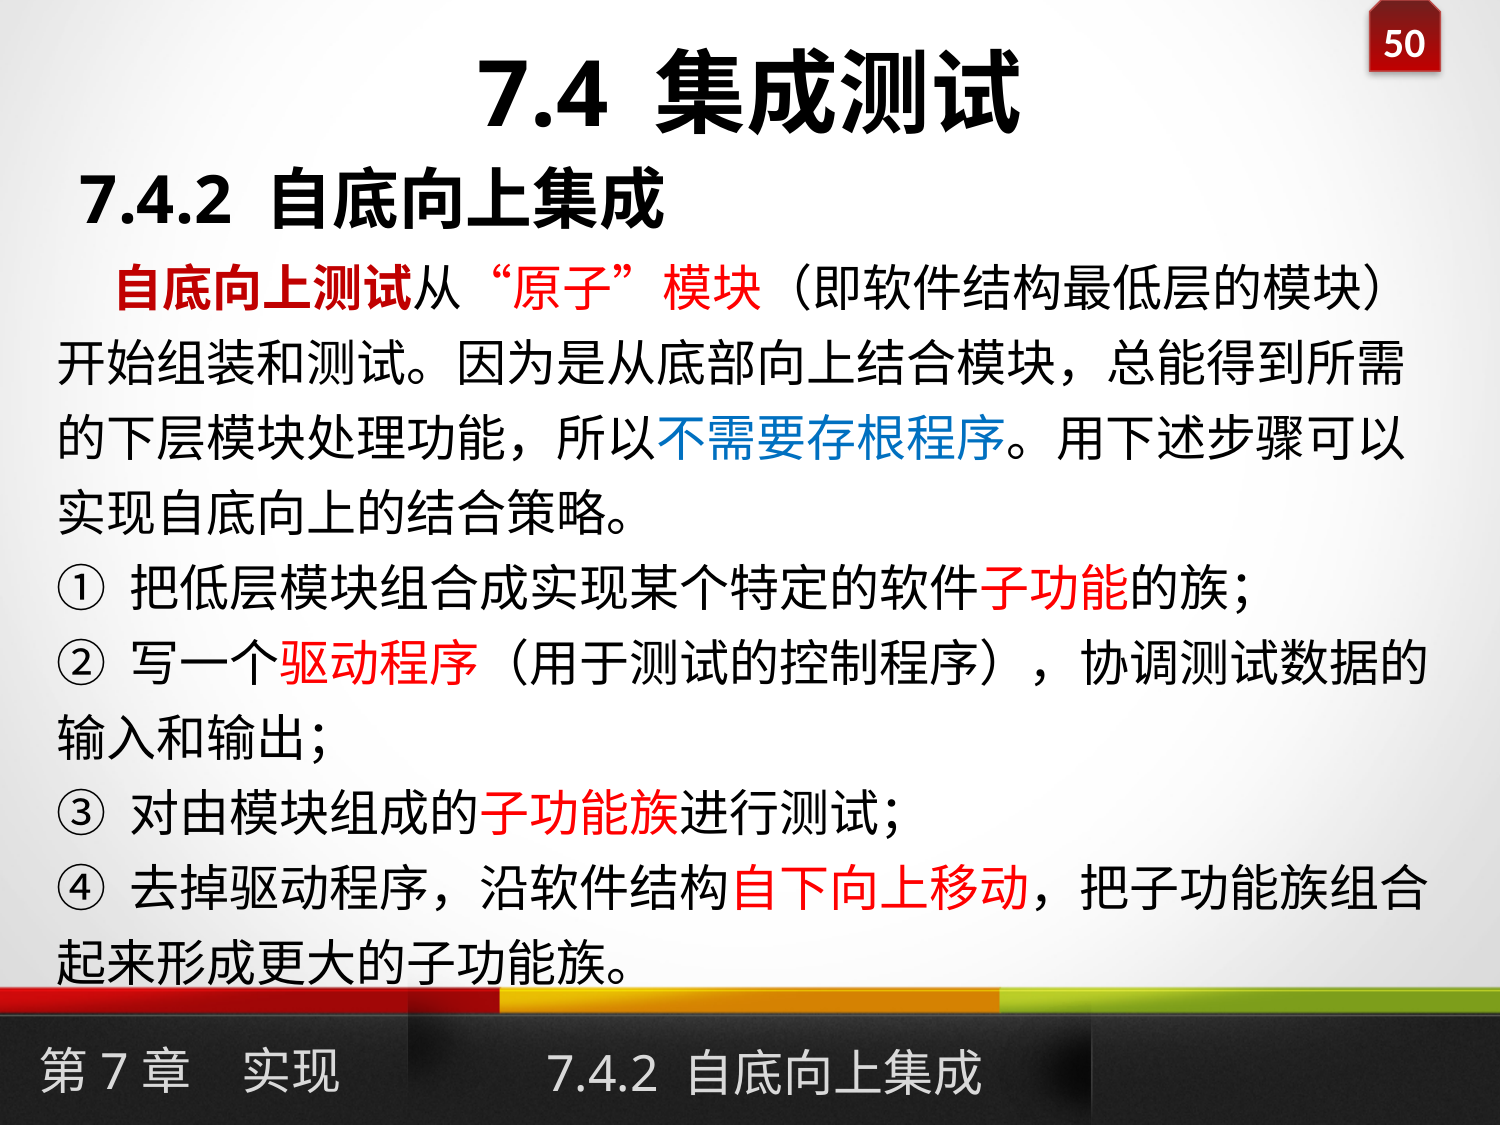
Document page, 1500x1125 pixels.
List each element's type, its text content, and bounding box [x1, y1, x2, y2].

list 7.4.2 自底向上集成 [64, 148, 1416, 233]
text_box 自底向上测试从“原子”模块（即软件结构最低层的模块）开始组装和测试。因为是从底部向上结合模块，总能得到所需的下层模块处理功能，所以不需要存根程序。用下述步骤可以实现自底向上的结合策略。 ① 把低层模块组合成实现某个特定的软件子功能的族； ② 写一个驱动程序（用于测试的控制程序），协调测试数据的输入和输出； ③ 对由模块组成的子功能族进行测试； ④ 去掉驱动程序，沿软件结构自下向上移动，把子功能族组合起来形成更大的子功能族。 [41, 233, 1459, 999]
title 7.4 集成测试 [74, 0, 1426, 184]
text_box 第7章 实现 [0, 1032, 380, 1108]
text_box 7.4.2 自底向上集成 [458, 1032, 1073, 1111]
picture [0, 0, 1500, 1125]
